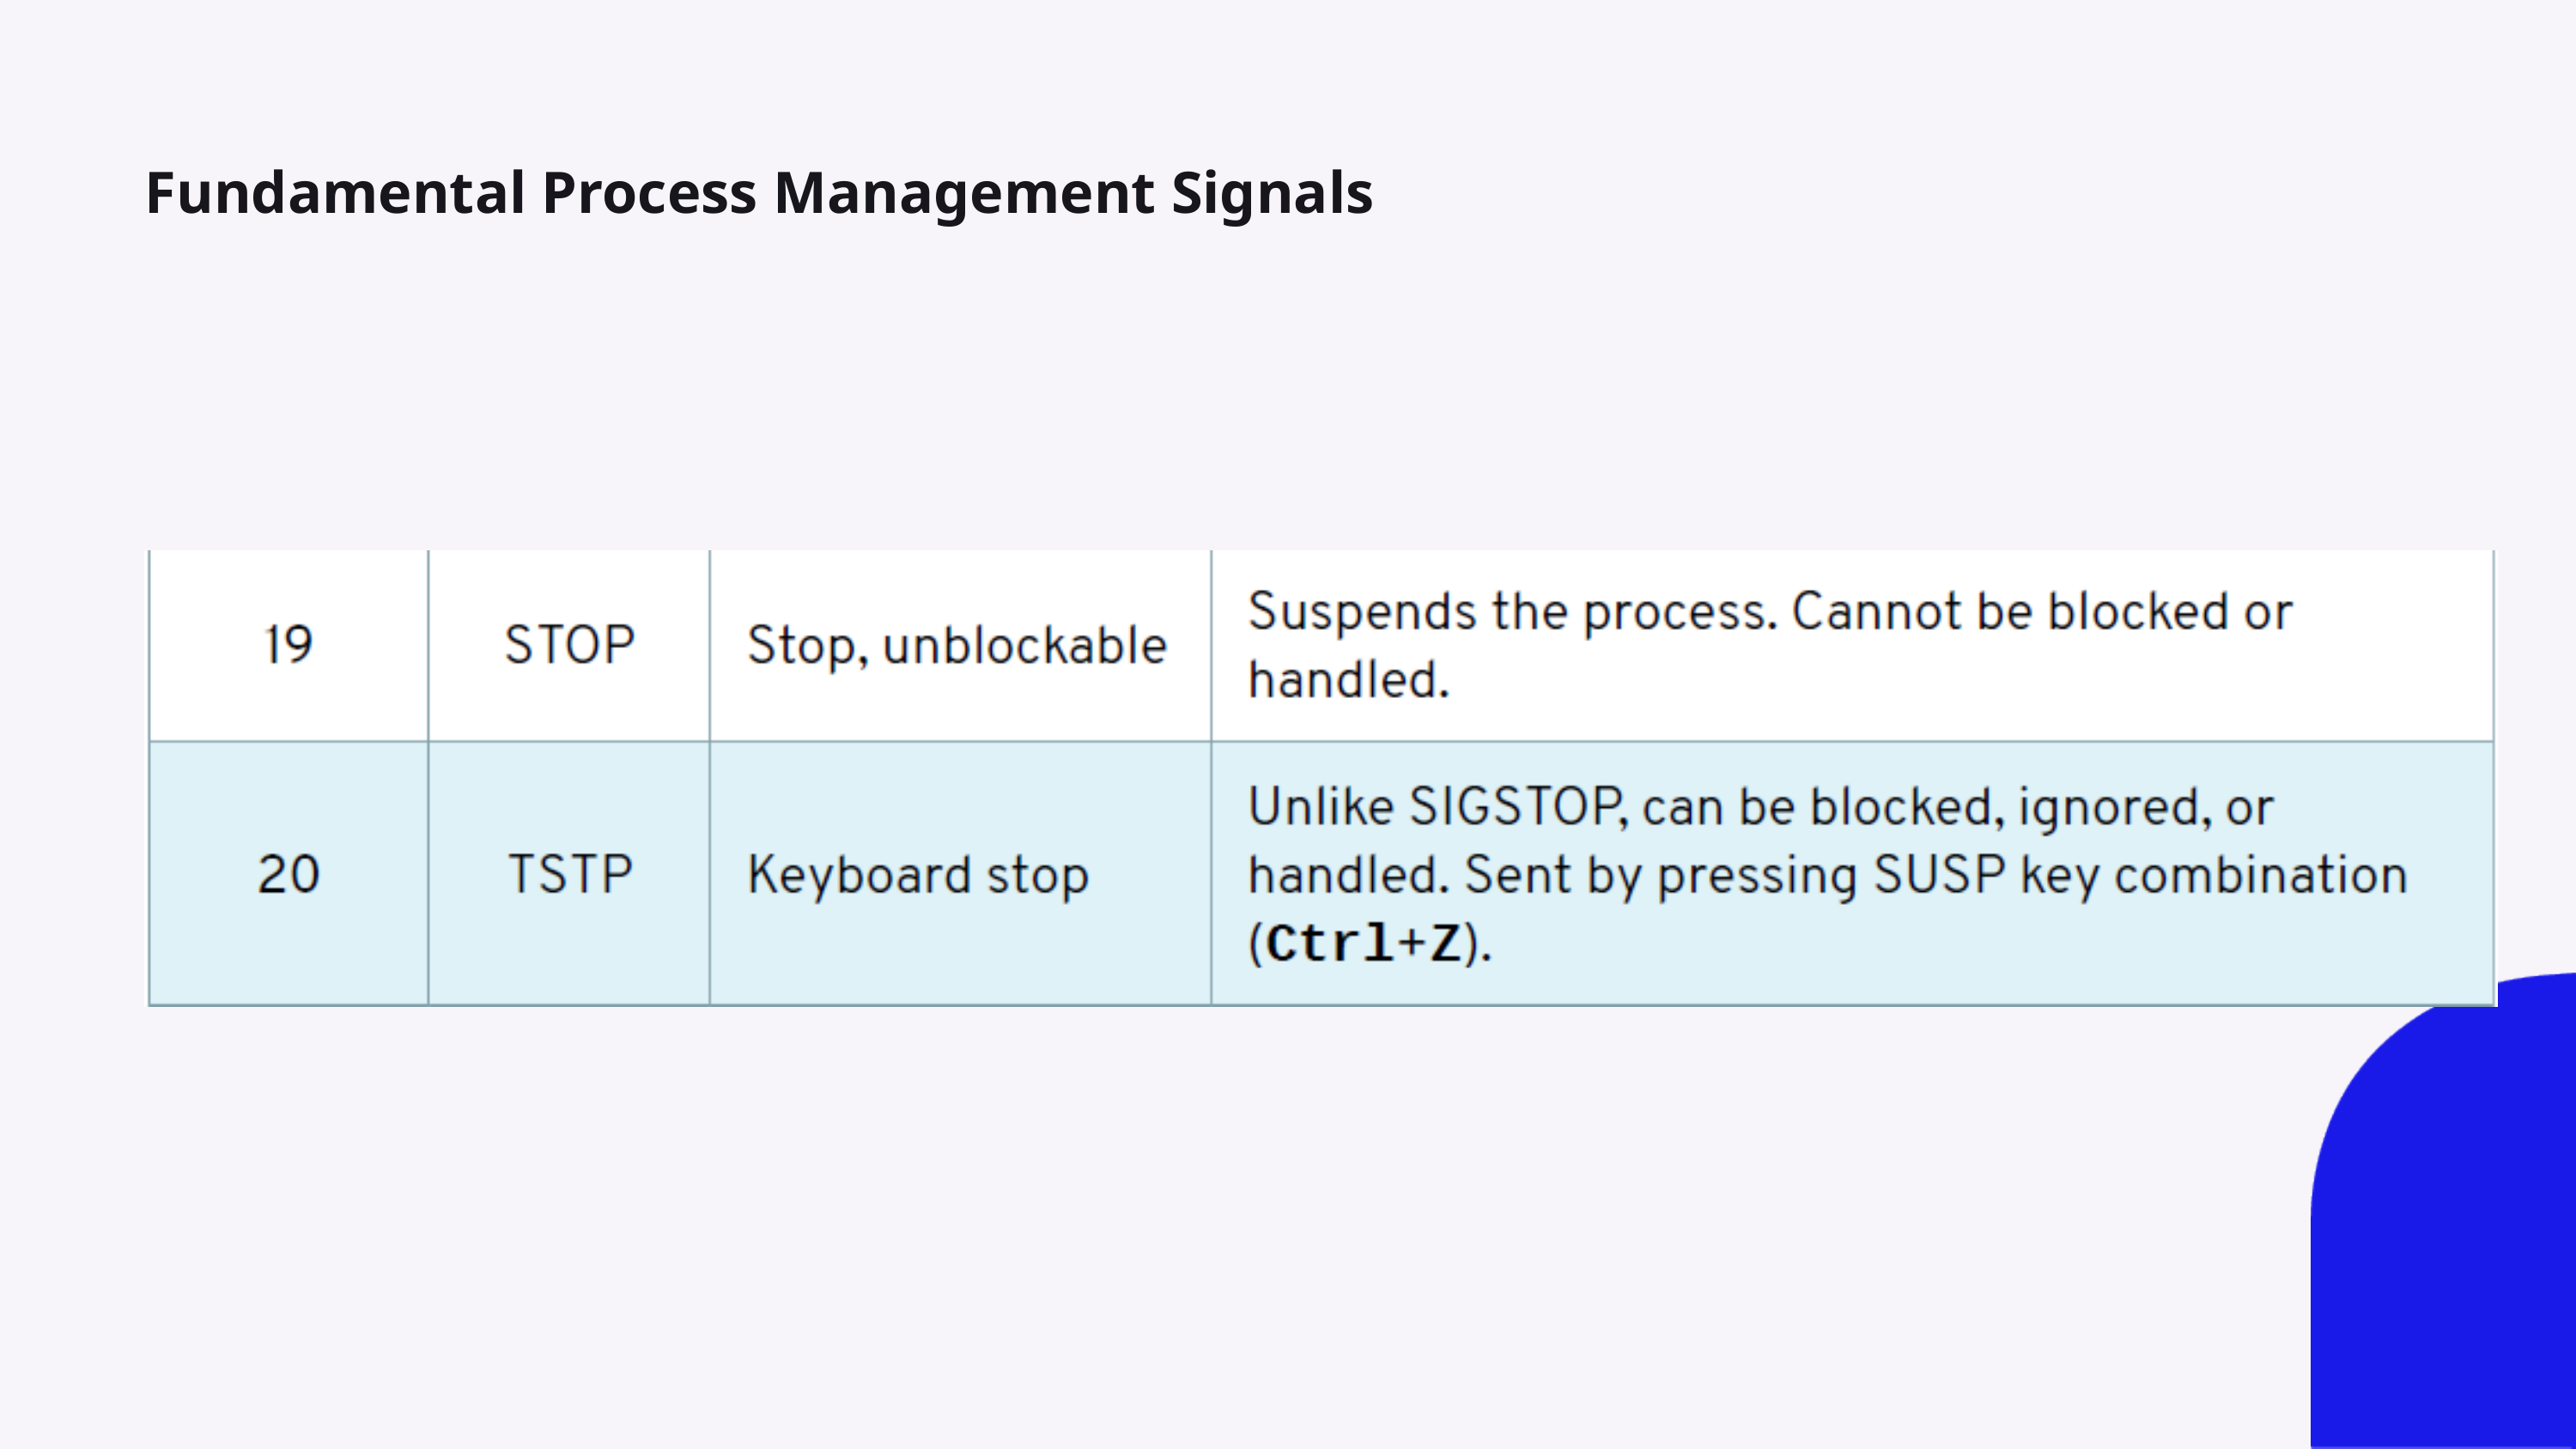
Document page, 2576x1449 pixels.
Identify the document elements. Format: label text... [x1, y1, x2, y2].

text_box Fundamental Process Management Signals [144, 142, 1475, 226]
picture [144, 550, 2576, 1449]
